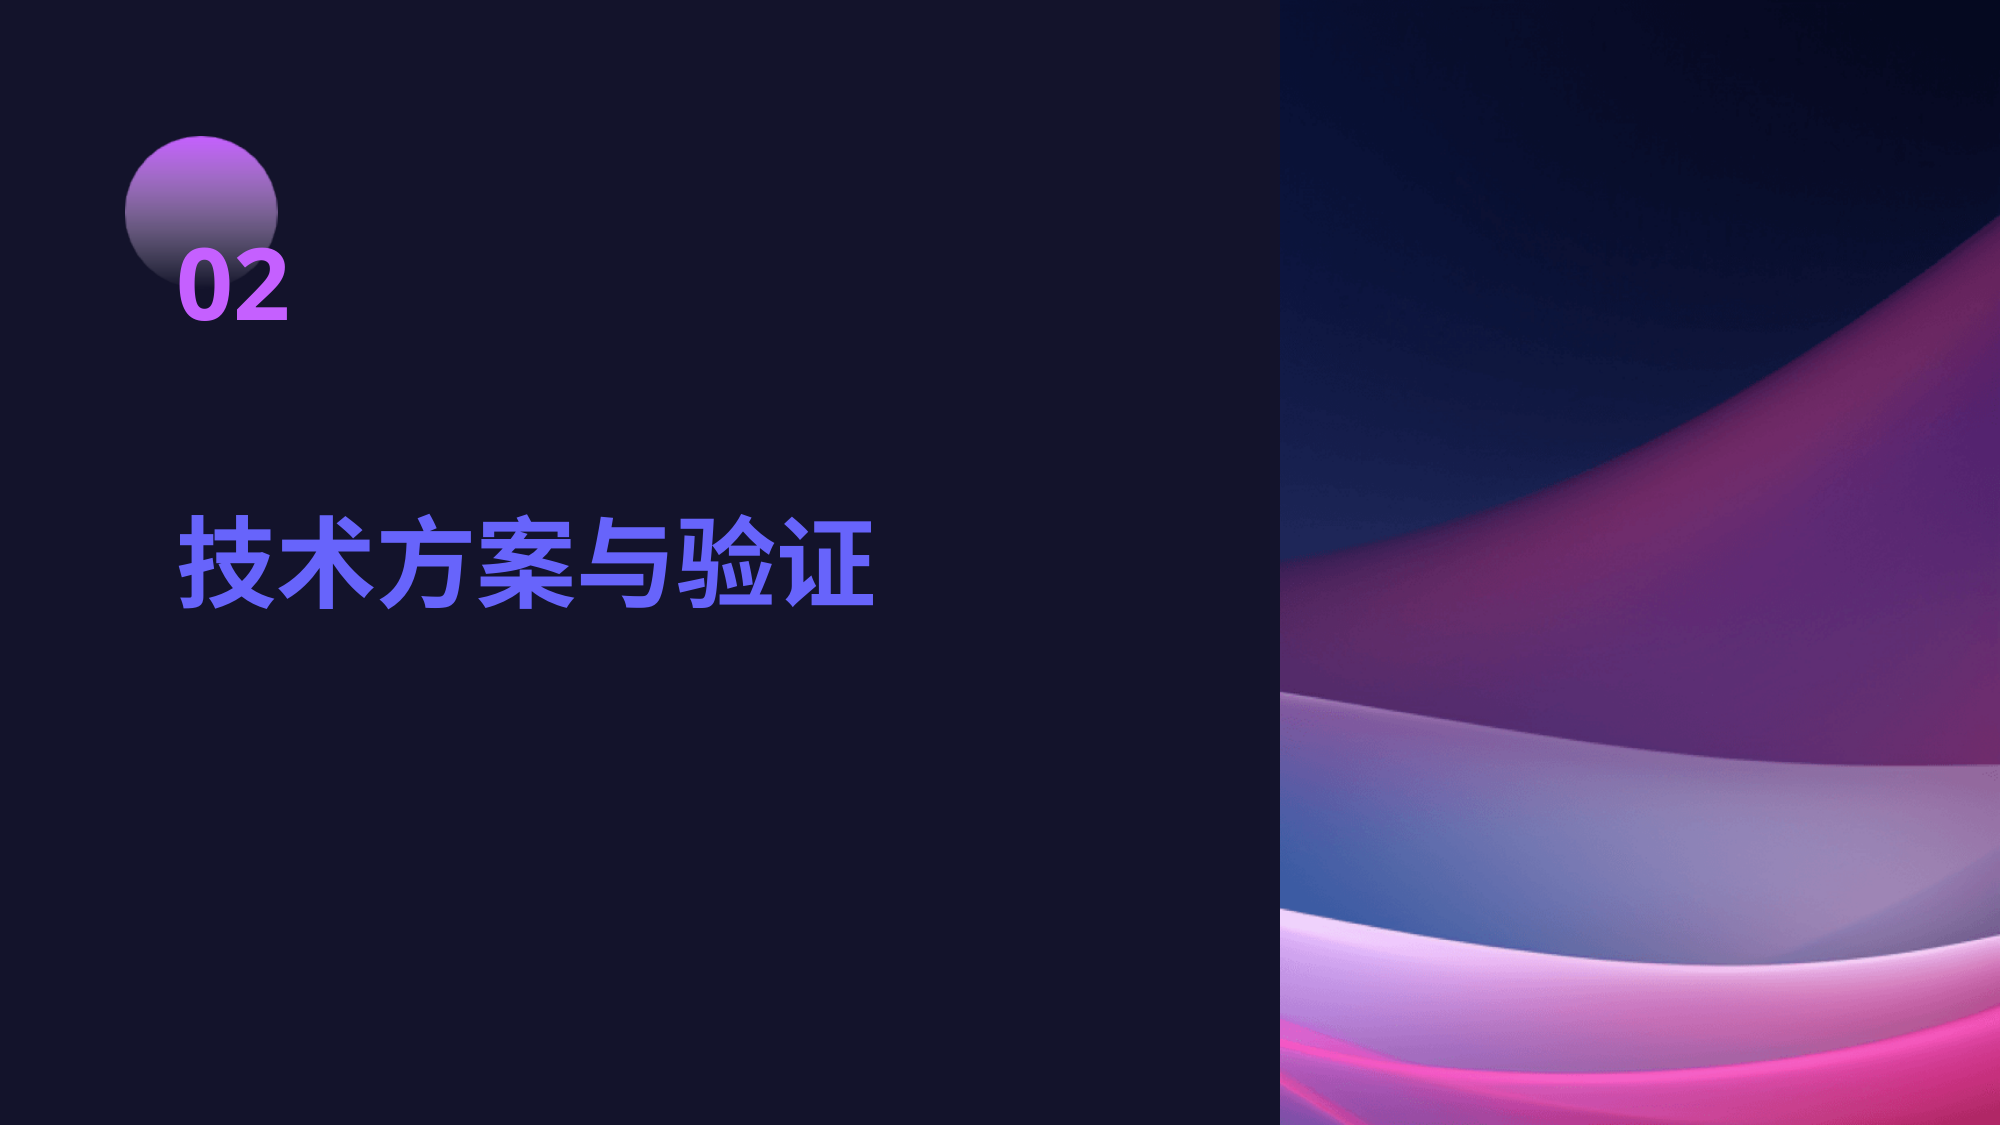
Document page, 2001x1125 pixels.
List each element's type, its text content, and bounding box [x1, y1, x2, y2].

text_box 技术方案与验证 [160, 431, 1111, 629]
picture [1279, 0, 2000, 1125]
picture [125, 136, 278, 289]
text_box 02 [160, 151, 1111, 350]
